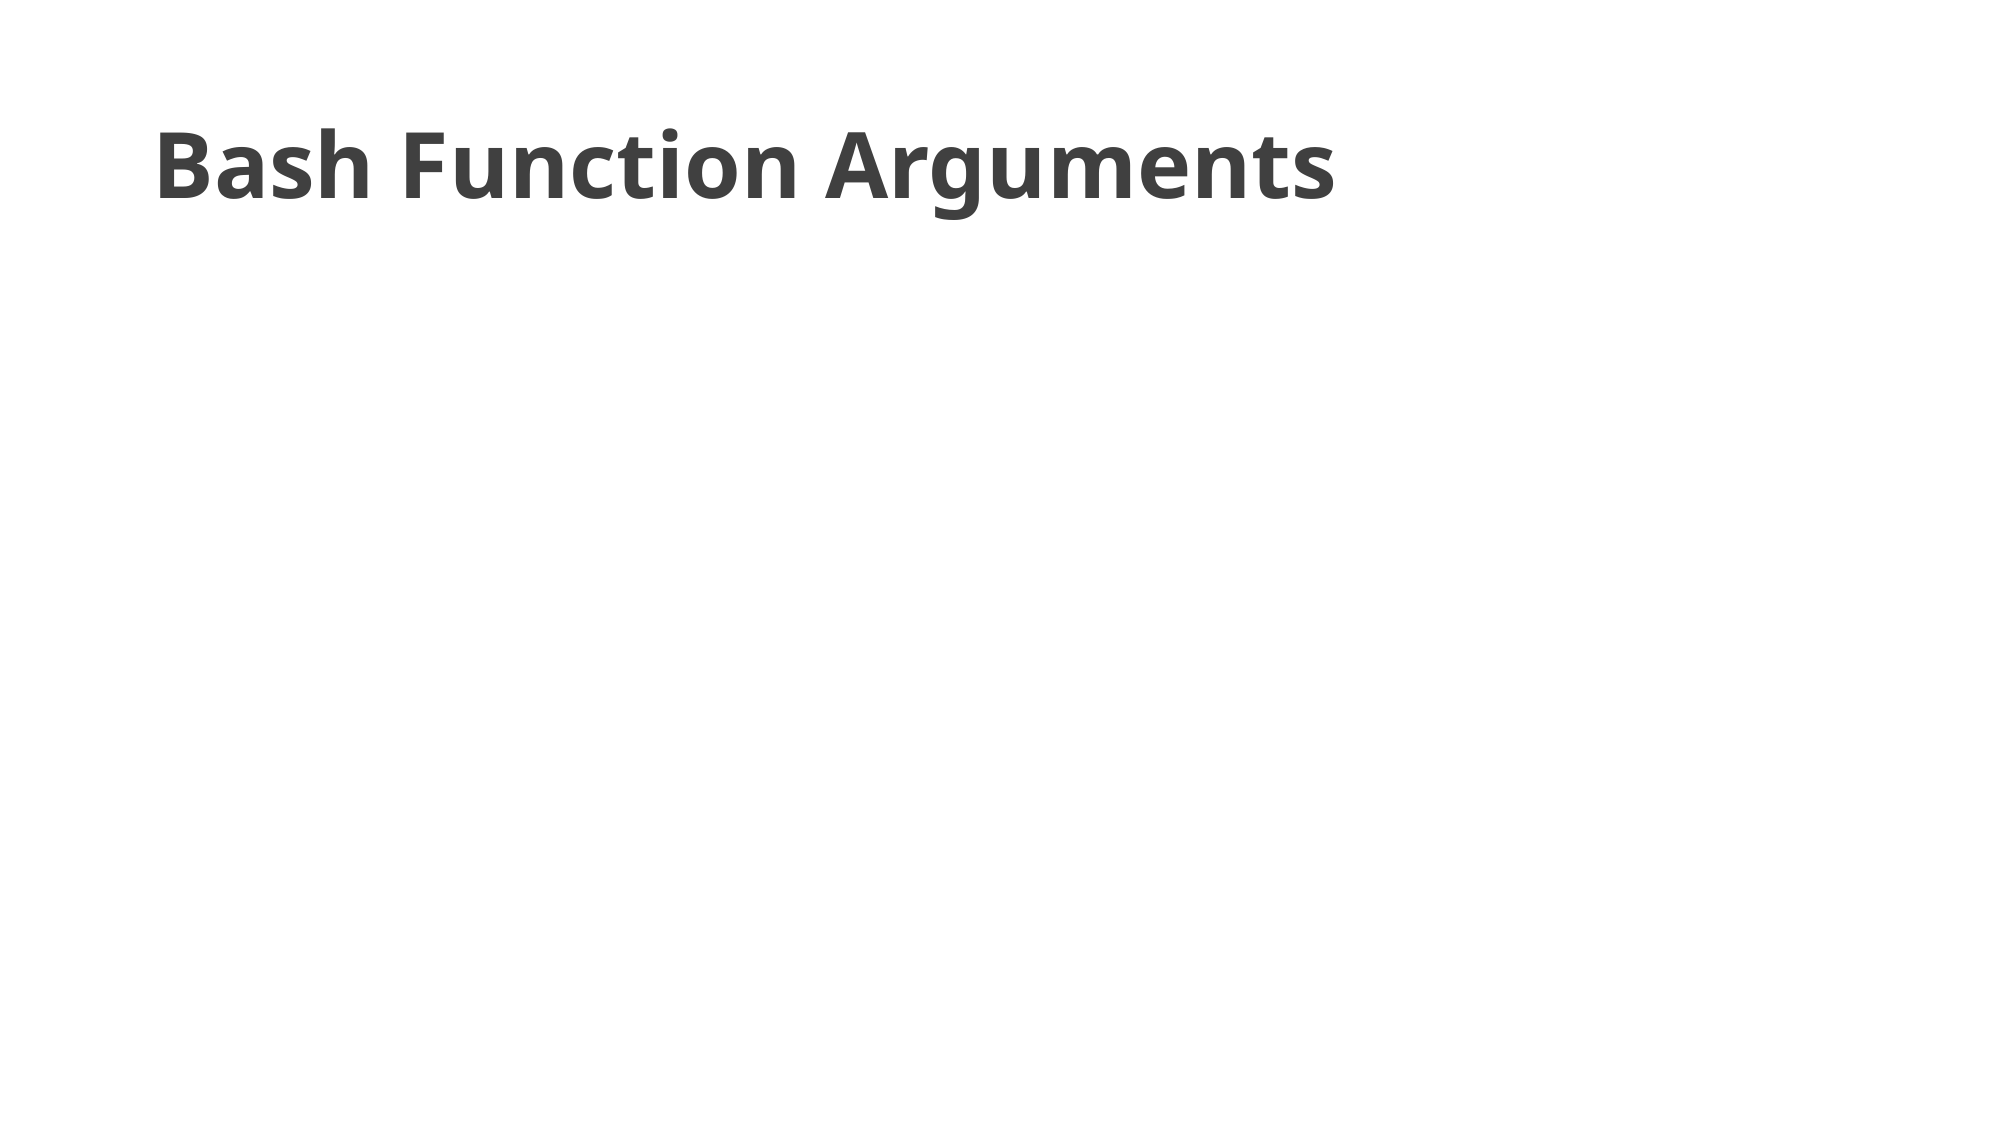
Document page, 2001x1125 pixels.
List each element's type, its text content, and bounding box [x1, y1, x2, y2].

title Bash Function Arguments [137, 59, 1863, 278]
